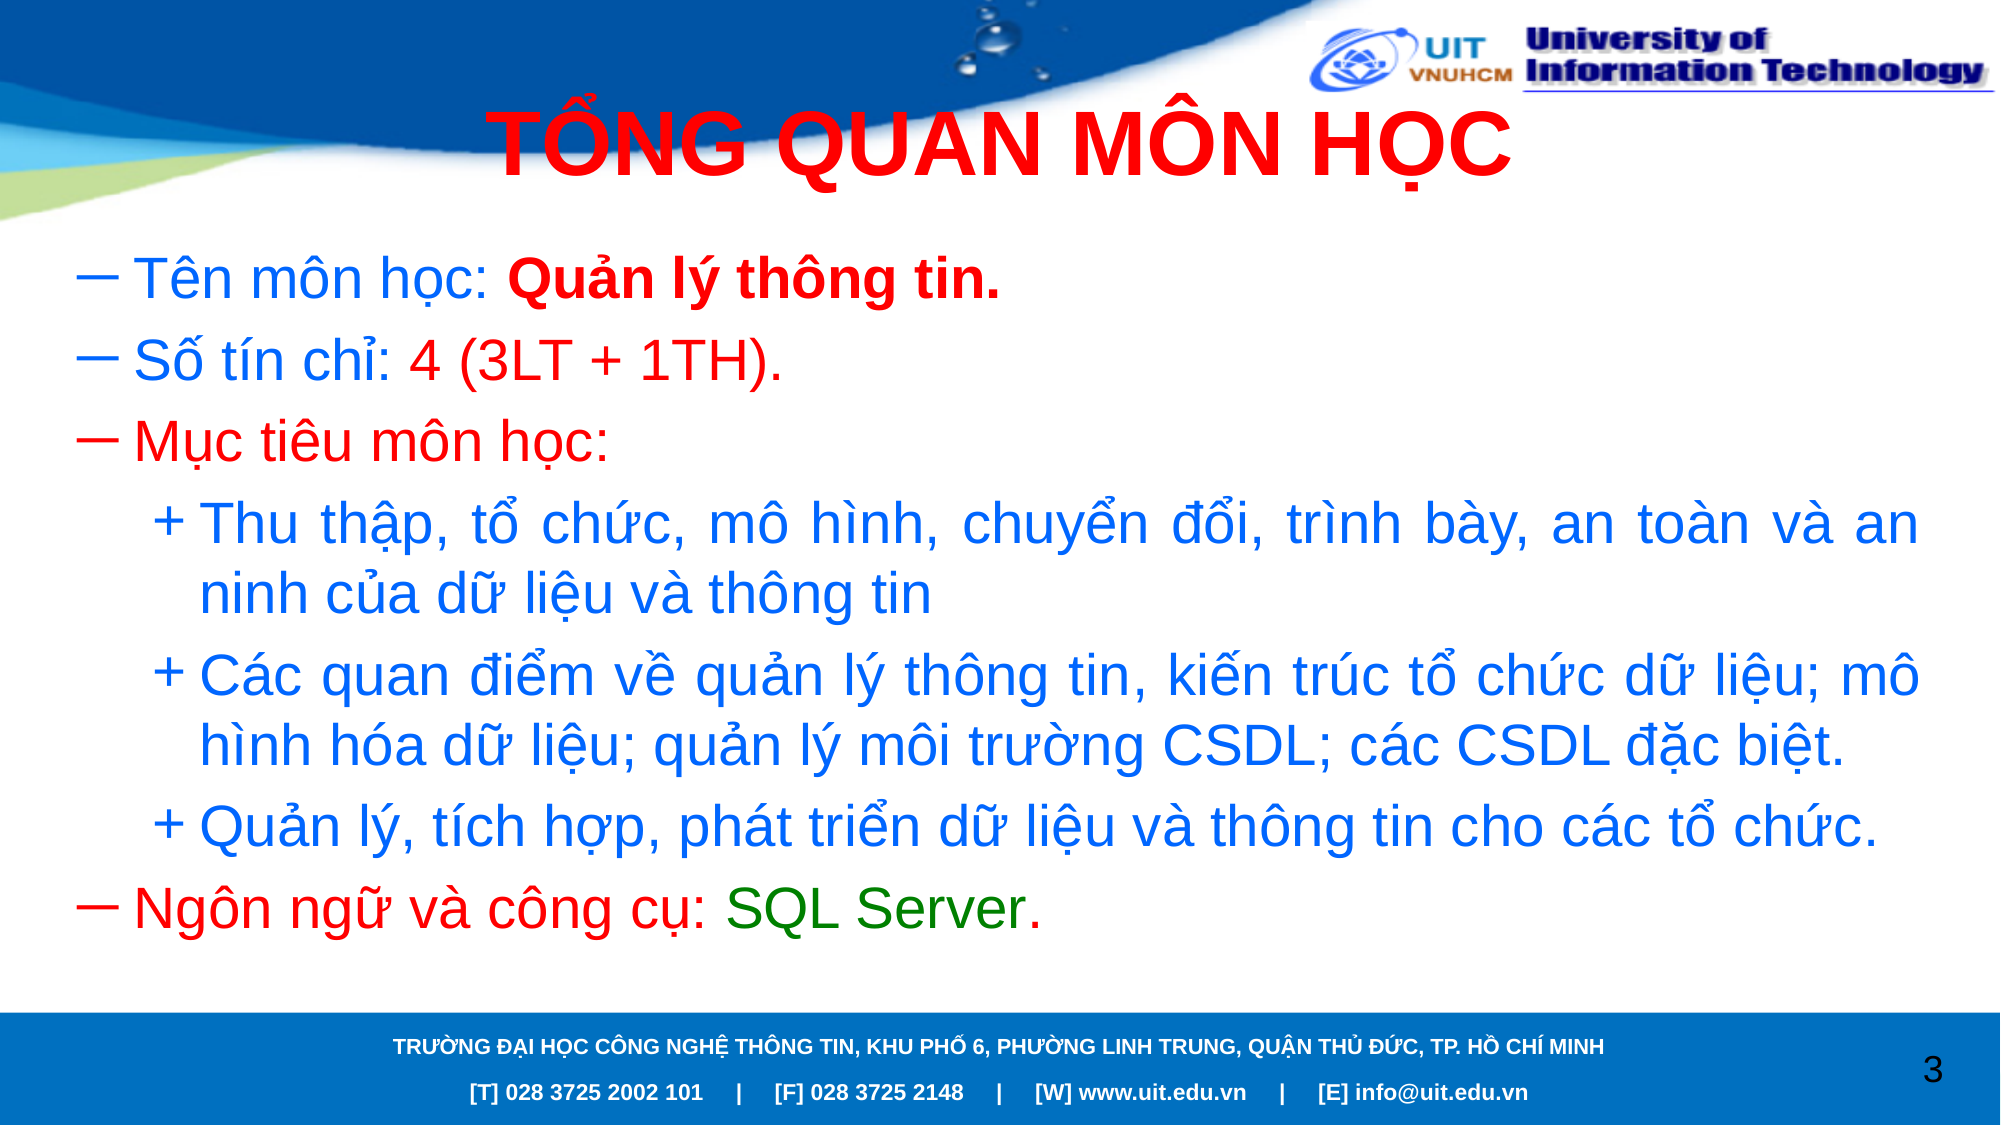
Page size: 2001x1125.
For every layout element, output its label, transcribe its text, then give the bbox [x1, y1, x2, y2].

title TỔNG QUAN MÔN HỌC [99, 45, 1900, 232]
picture [0, 0, 2001, 1125]
list Tên môn học: Quản lý thông tin. Số tín chỉ: 4 (3LT + 1TH). Mục tiêu môn học: Thu thập, tổ chức, mô hình, chuyển đổi, trình bày, an toàn và an ninh của dữ liệu và thông tin Các quan điểm về quản lý thông tin, kiến trúc tổ chức dữ liệu; mô hình hóa dữ liệu; quản lý môi trường CSDL; các CSDL đặc biệt. Quản lý, tích hợp, phát triển dữ liệu và thông tin cho các tổ chức. Ngôn ngữ và công cụ: SQL Server. [62, 232, 1938, 988]
